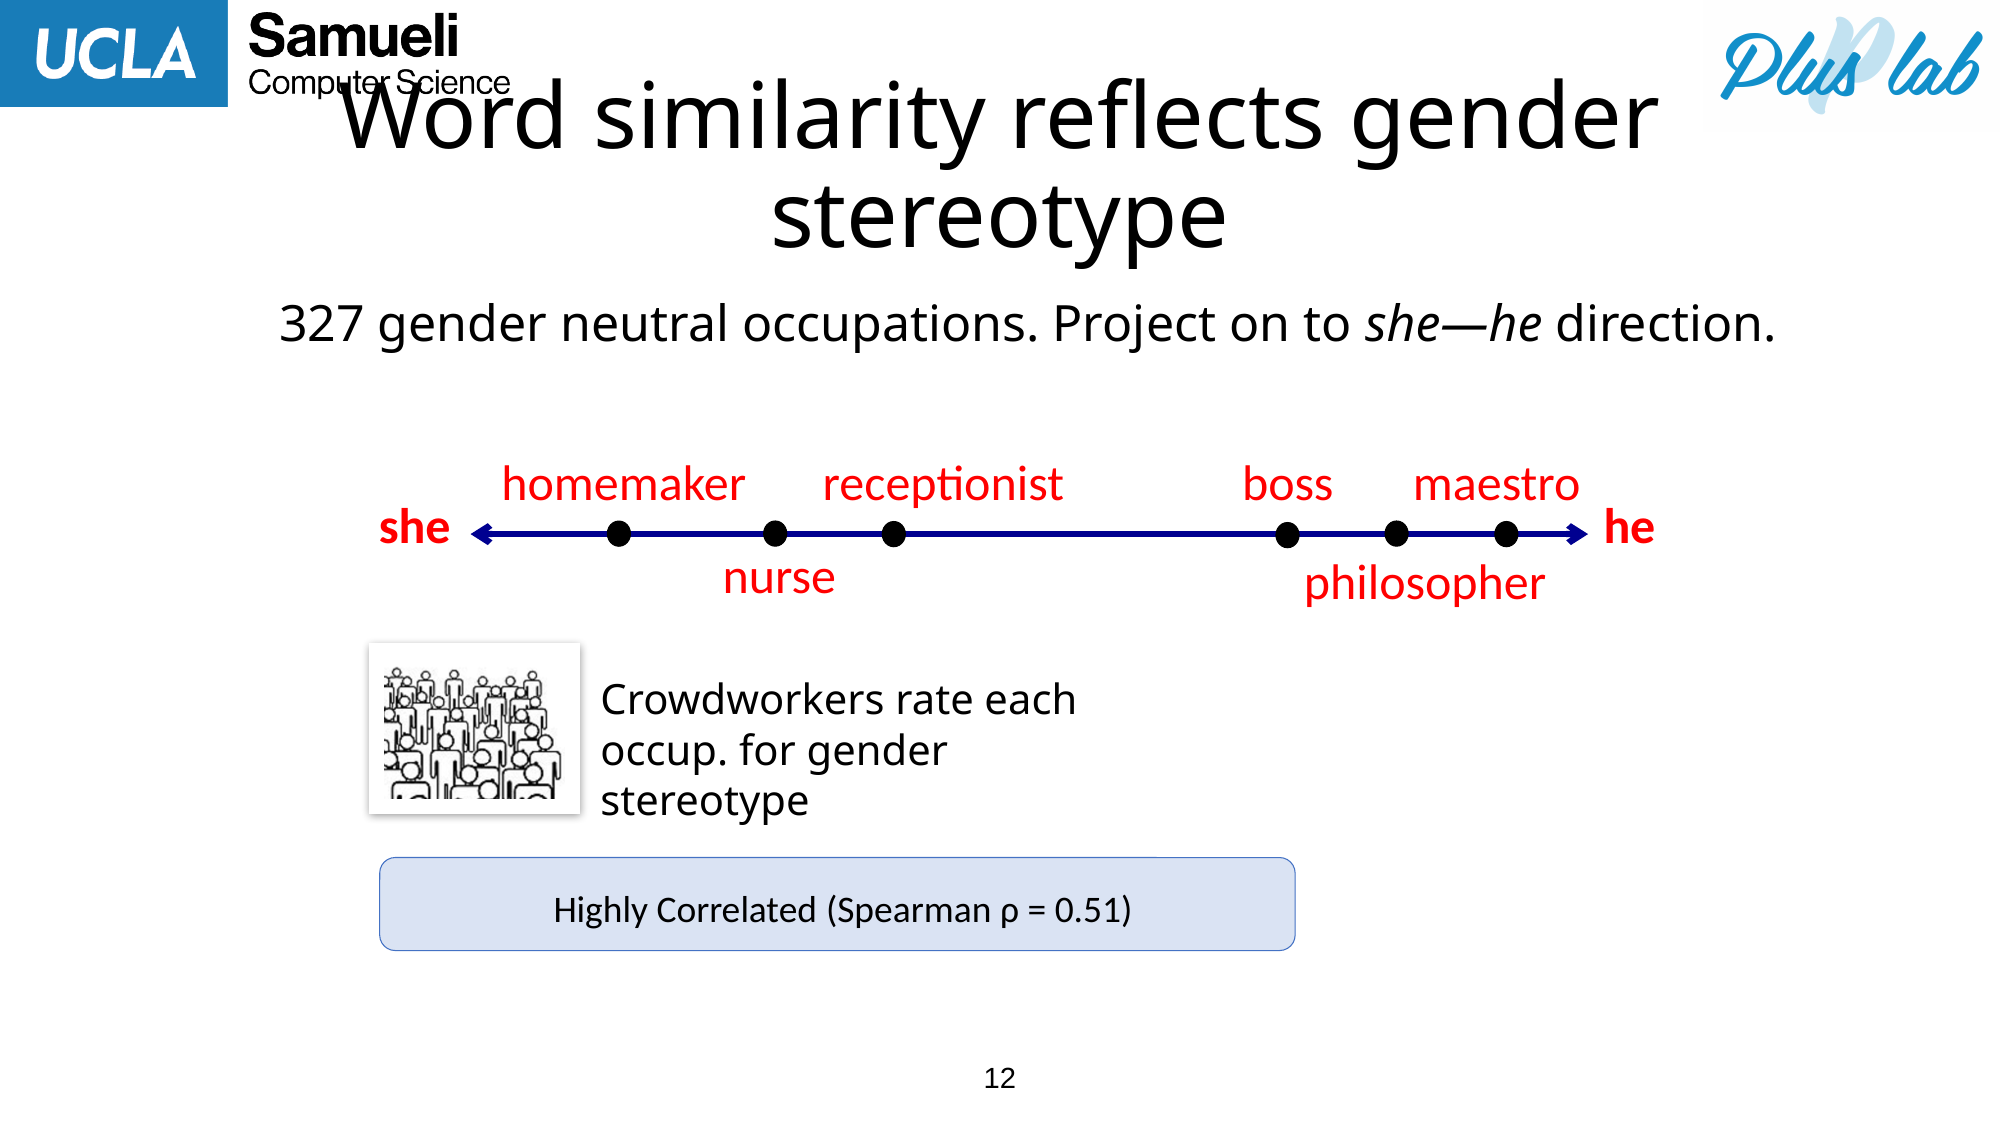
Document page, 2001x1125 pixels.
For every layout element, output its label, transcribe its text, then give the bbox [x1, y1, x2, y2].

text_box [1494, 535, 1519, 548]
text_box 12 [662, 1047, 1338, 1108]
text_box [606, 535, 631, 547]
text_box nurse [708, 536, 852, 611]
text_box receptionist [807, 443, 1080, 518]
text_box [1275, 535, 1300, 549]
text_box [1384, 535, 1409, 547]
text_box [763, 520, 788, 534]
title Word similarity reflects gender stereotype [137, 59, 1863, 278]
text_box homemaker [486, 443, 762, 518]
text_box [1494, 520, 1519, 534]
text_box [1384, 520, 1409, 534]
picture [383, 657, 566, 800]
text_box [763, 535, 788, 547]
text_box 327 gender neutral occupations. Project on to she—he direction. [264, 284, 1792, 359]
picture [1703, 0, 2000, 132]
text_box she [363, 485, 477, 561]
text_box [606, 520, 632, 534]
text_box maestro [1398, 443, 1596, 518]
text_box Highly Correlated (Spearman ρ = 0.51) [538, 877, 1148, 938]
picture [0, 0, 510, 107]
text_box [881, 520, 906, 534]
text_box philosopher [1289, 541, 1562, 617]
text_box [379, 856, 1296, 952]
text_box he [1588, 485, 1682, 561]
text_box [881, 535, 906, 548]
text_box Crowdworkers rate each occup. for gender stereotype [585, 665, 1116, 831]
text_box [1275, 521, 1300, 534]
text_box boss [1227, 443, 1349, 518]
